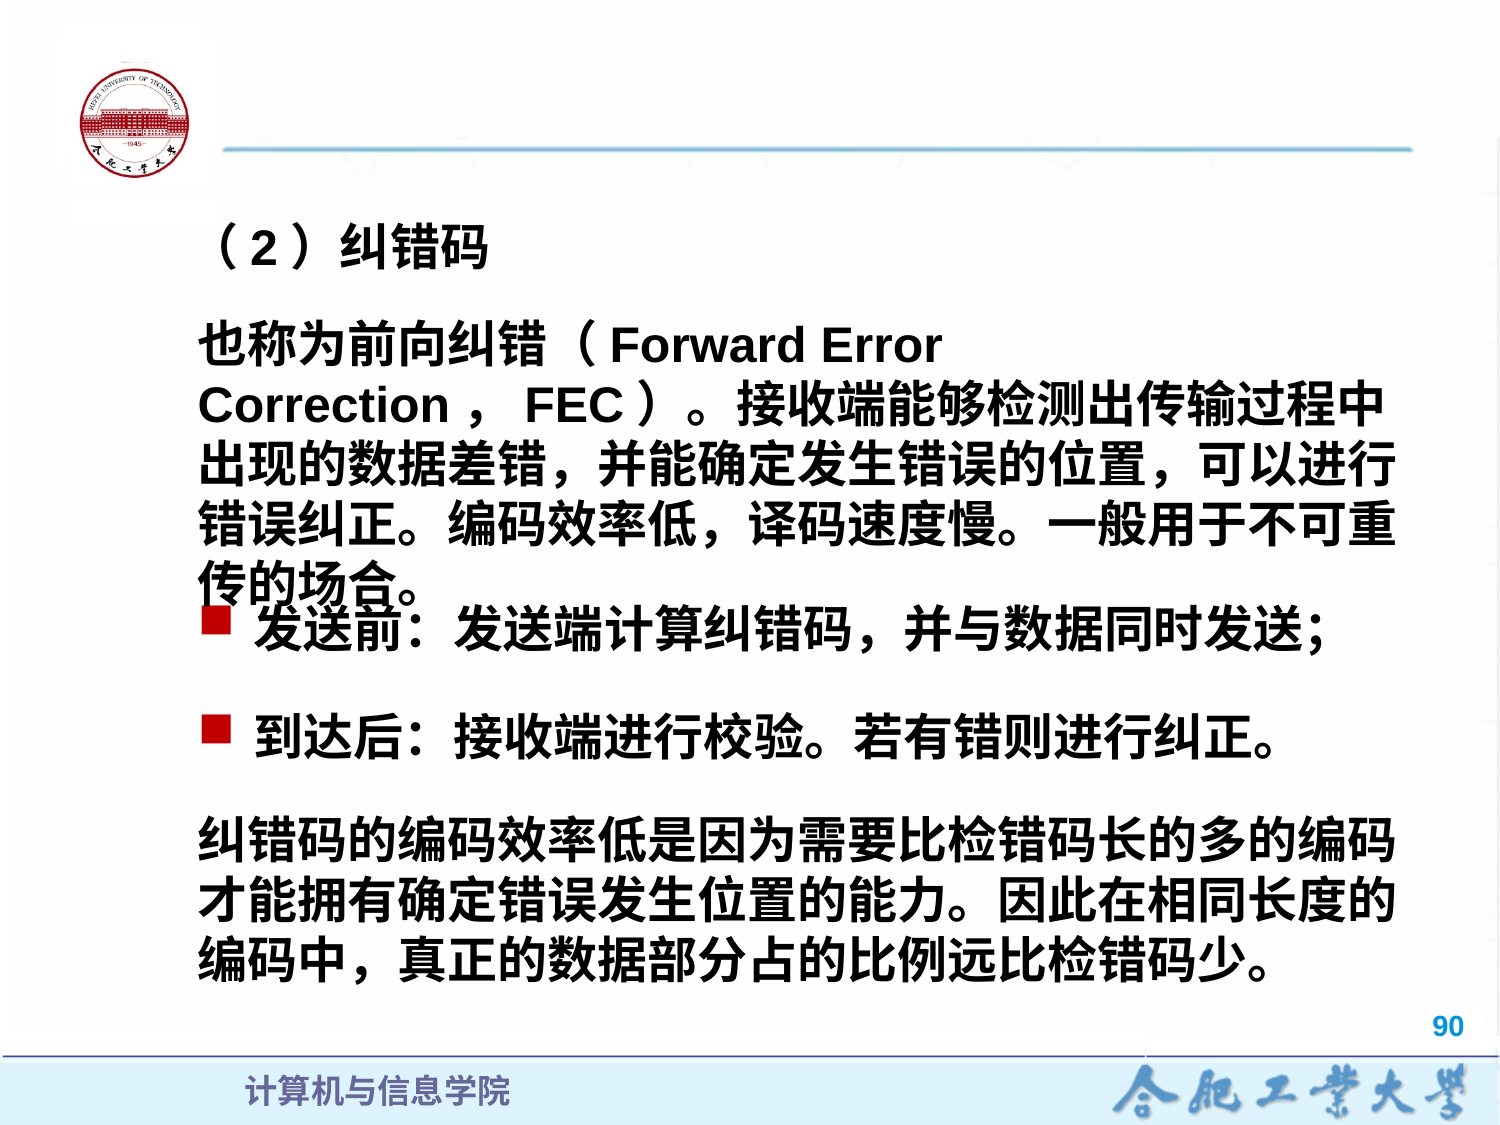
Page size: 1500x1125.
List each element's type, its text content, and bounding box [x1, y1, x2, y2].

picture [0, 0, 1500, 1125]
text_box （2）纠错码 [173, 208, 505, 283]
text_box 发送前：发送端计算纠错码，并与数据同时发送； [182, 620, 1388, 665]
text_box 到达后：接收端进行校验。若有错则进行纠正。 [182, 698, 1424, 774]
text_box 也称为前向纠错（Forward Error Correction，FEC）。接收端能够检测出传输过程中出现的数据差错，并能确定发生错误的位置，可以进行错误纠正。编码效率低，译码速度慢。一般用于不可重传的场合。 [182, 304, 1424, 620]
text_box 纠错码的编码效率低是因为需要比检错码长的多的编码才能拥有确定错误发生位置的能力。因此在相同长度的编码中，真正的数据部分占的比例远比检错码少。 [182, 801, 1447, 996]
